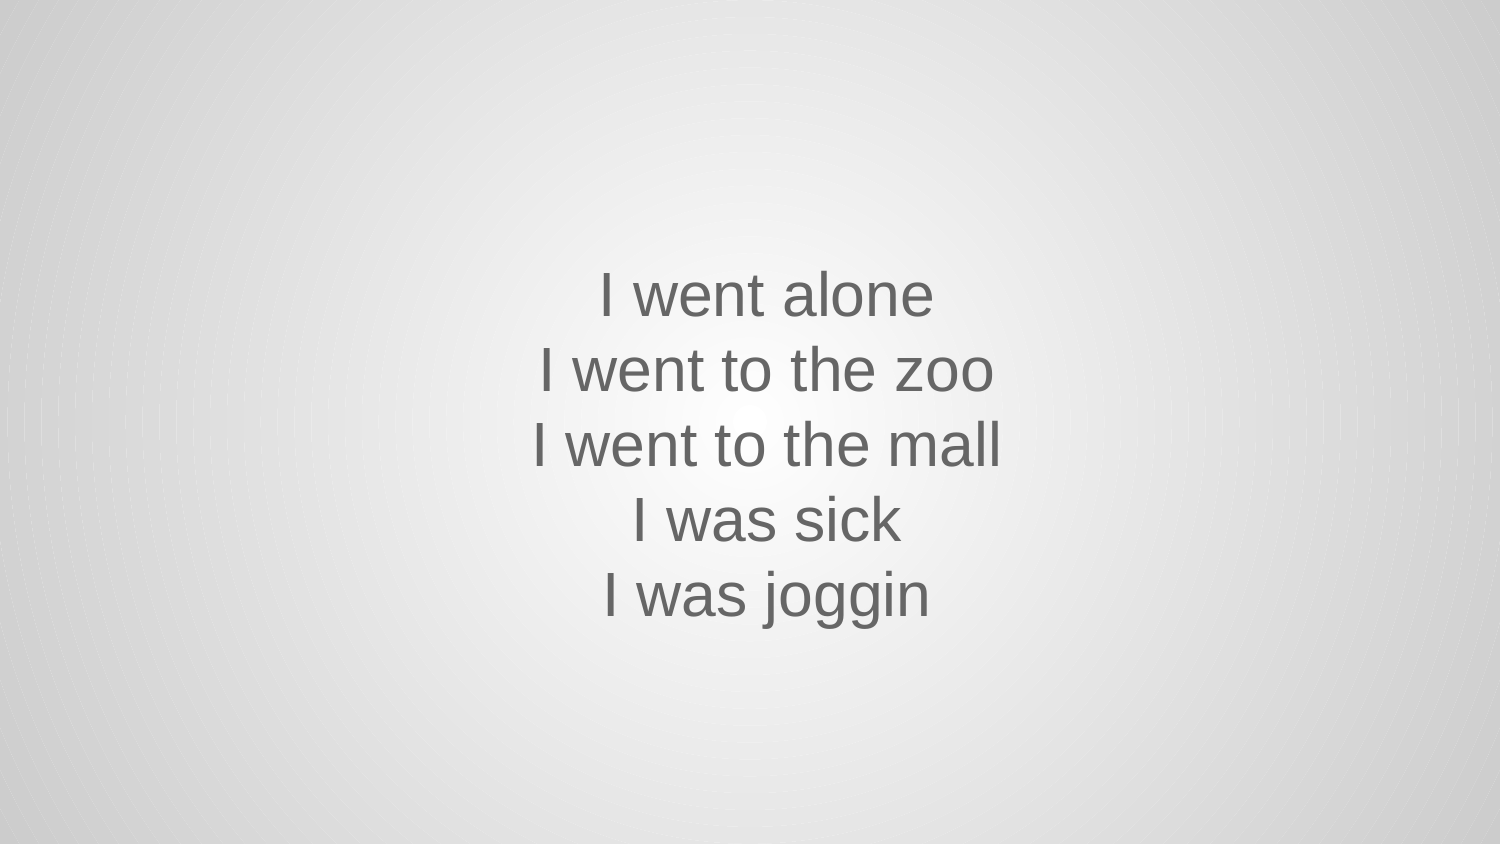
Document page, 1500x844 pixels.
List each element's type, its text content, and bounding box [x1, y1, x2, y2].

text_box I went alone I went to the zoo I went to the mall I was sick I was joggin [503, 195, 1031, 688]
